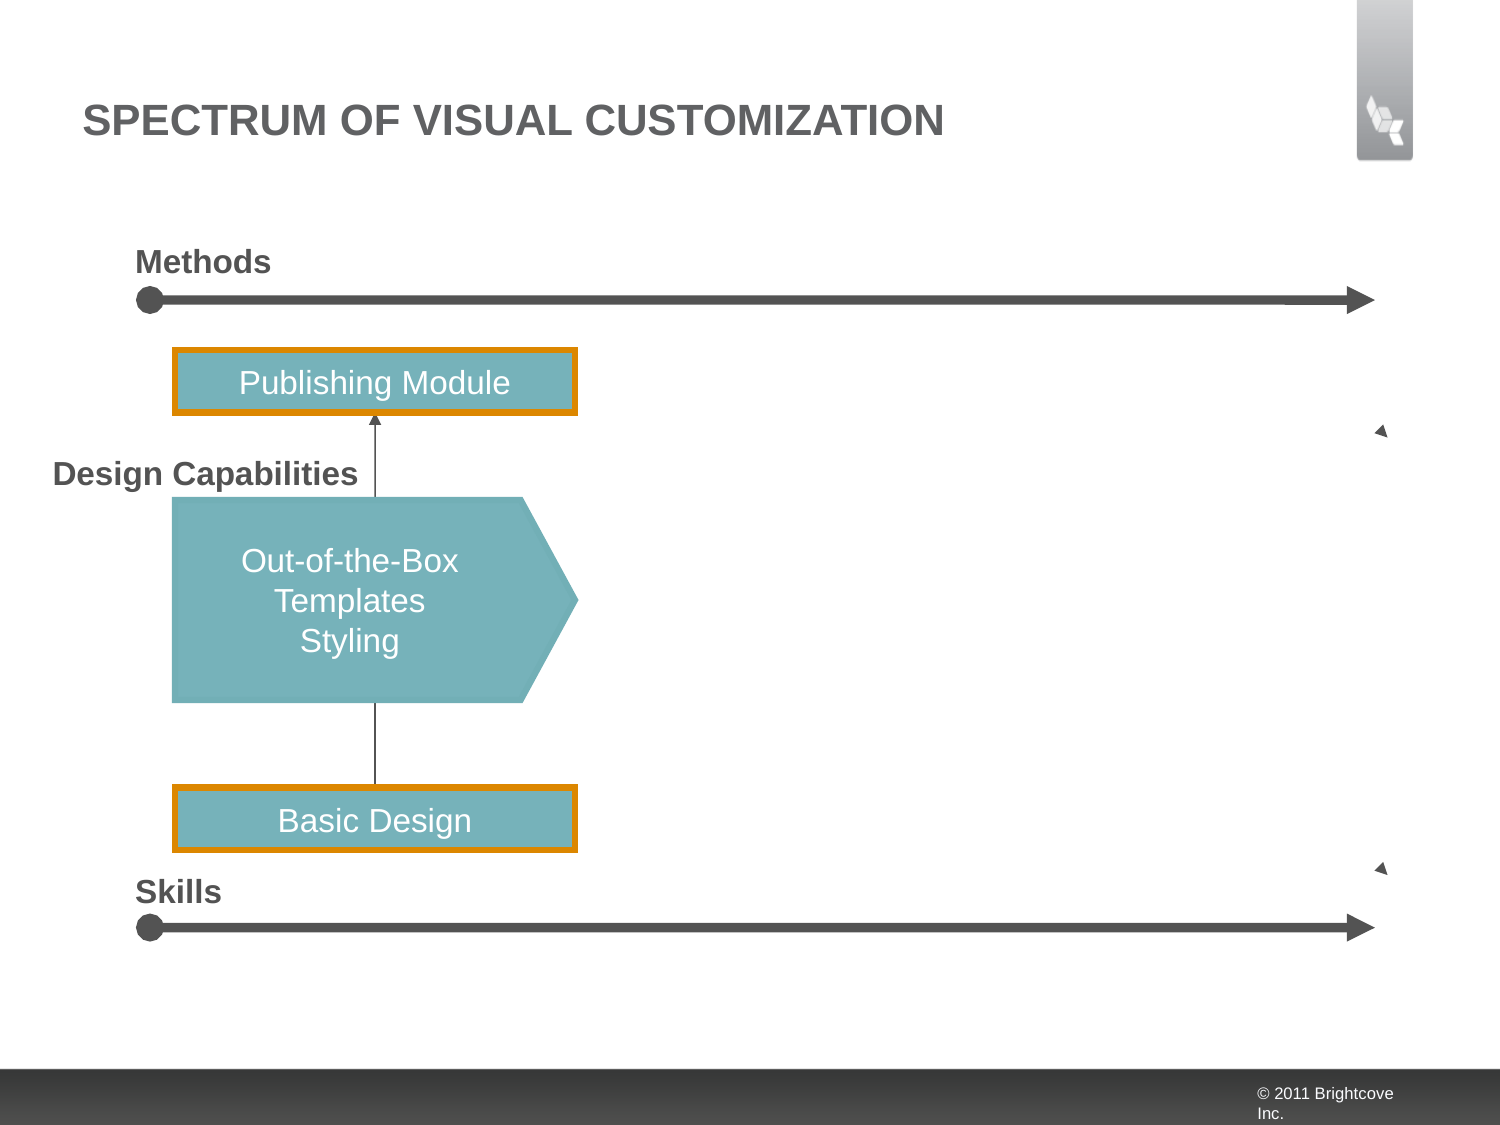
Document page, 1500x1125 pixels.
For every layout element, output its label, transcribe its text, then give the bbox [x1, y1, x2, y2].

text_box Out-of-the-Box Templates Styling [187, 531, 513, 667]
text_box [1374, 861, 1388, 876]
text_box Methods [120, 233, 358, 288]
text_box Skills [120, 862, 358, 918]
picture [0, 0, 1500, 1125]
text_box Design Capabilities [37, 444, 418, 500]
title Spectrum of Visual Customization [66, 34, 1322, 203]
text_box [143, 293, 1375, 307]
text_box Basic Design [174, 787, 575, 850]
text_box [174, 500, 575, 701]
text_box Publishing Module [174, 349, 575, 413]
text_box [368, 413, 382, 444]
text_box [1374, 424, 1388, 438]
text_box [143, 921, 1375, 934]
